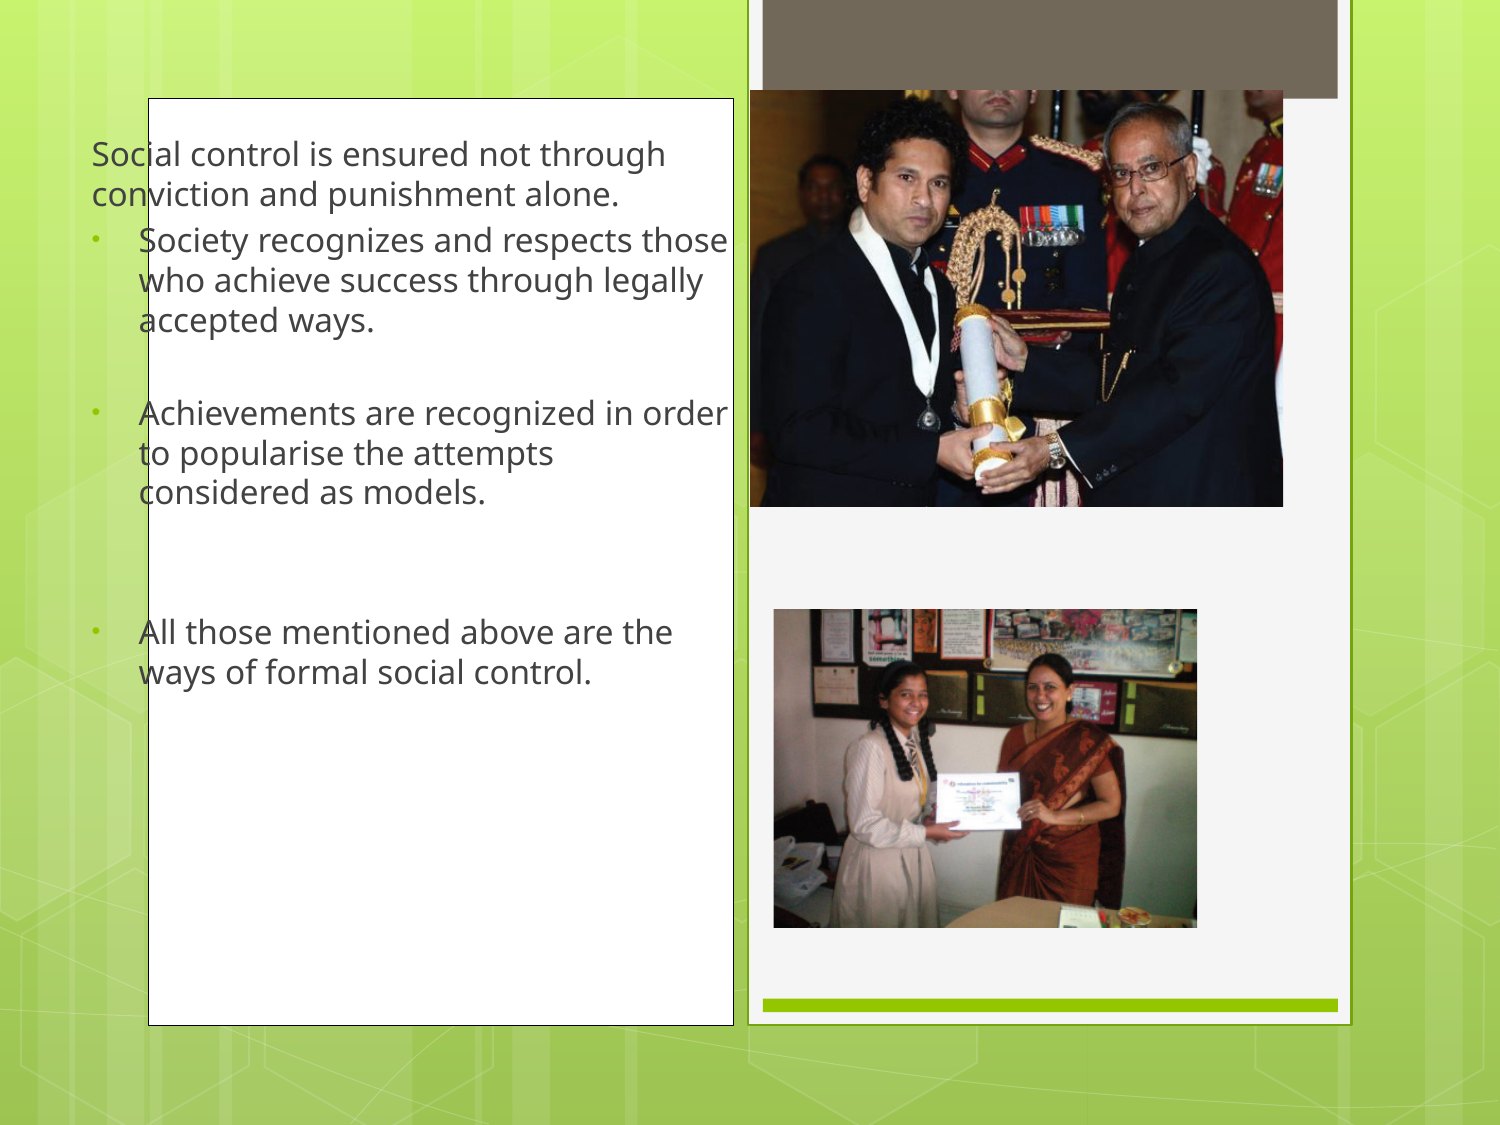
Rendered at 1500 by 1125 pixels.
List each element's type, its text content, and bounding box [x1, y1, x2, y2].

list Social control is ensured not through conviction and punishment alone. Society recognizes and respects those who achieve success through legally accepted ways. Achievements are recognized in order to popularise the attempts considered as models. All those mentioned above are the ways of formal social control. [76, 125, 750, 1012]
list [749, 89, 1284, 508]
picture [773, 609, 1198, 929]
